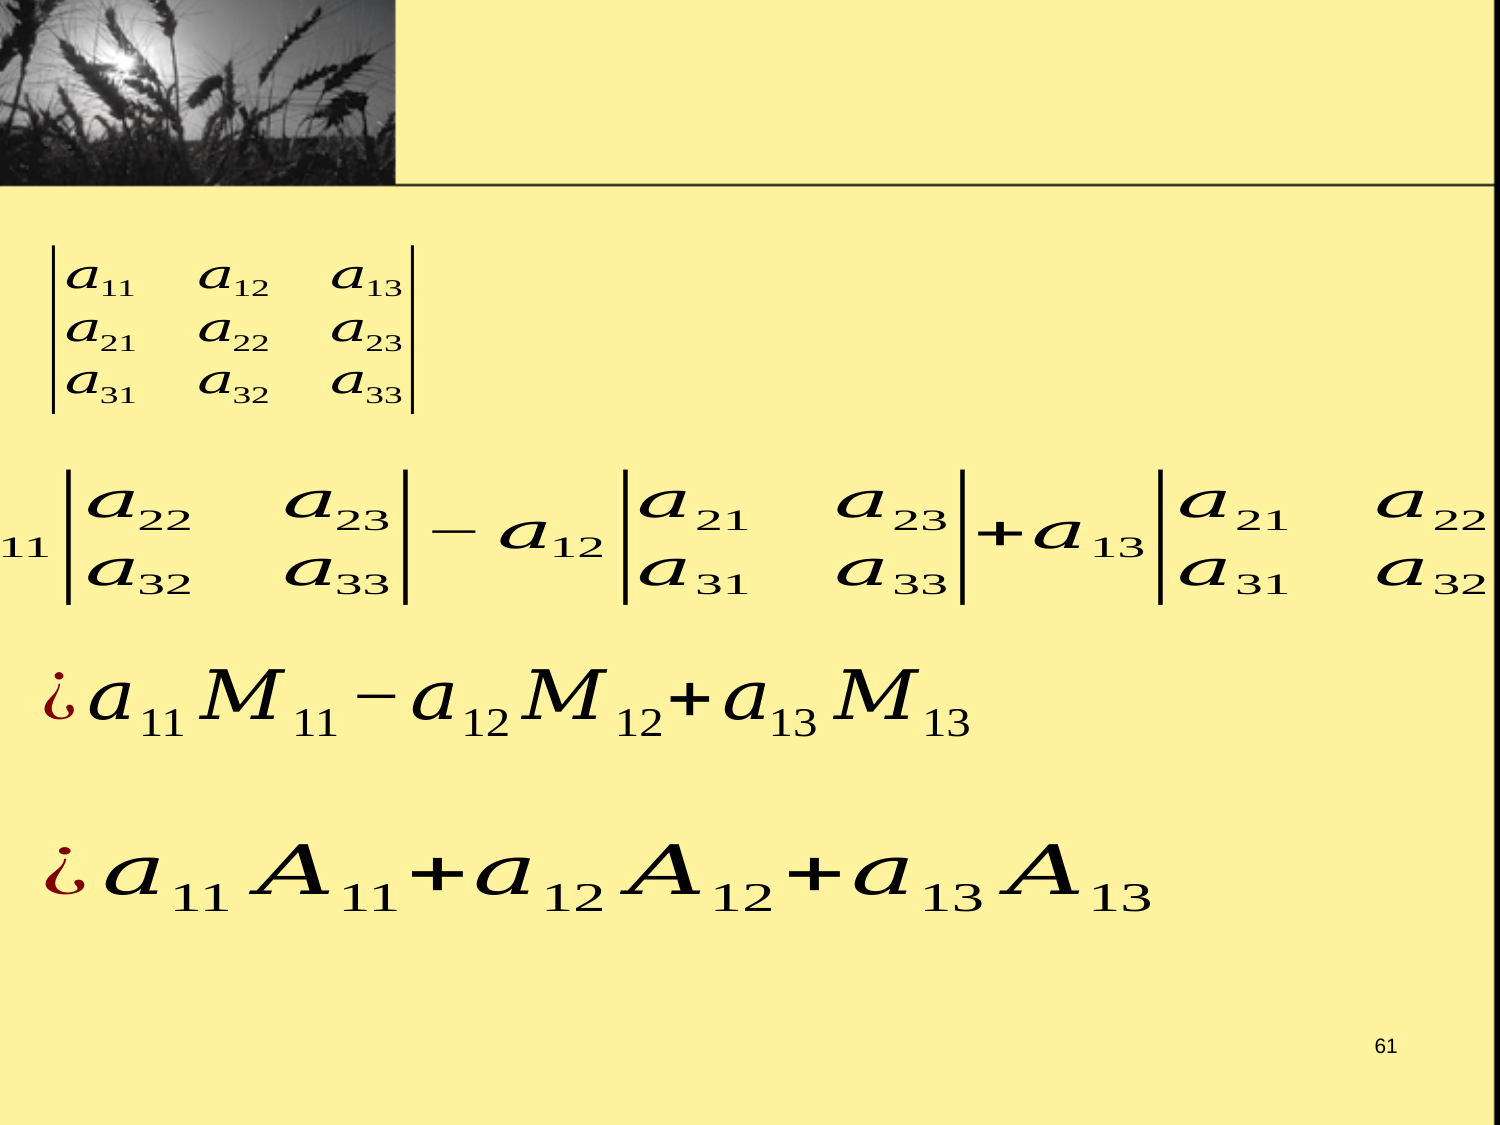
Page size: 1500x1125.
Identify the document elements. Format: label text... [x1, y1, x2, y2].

slide_number 61 [1200, 1025, 1413, 1100]
picture [0, 0, 1500, 1125]
